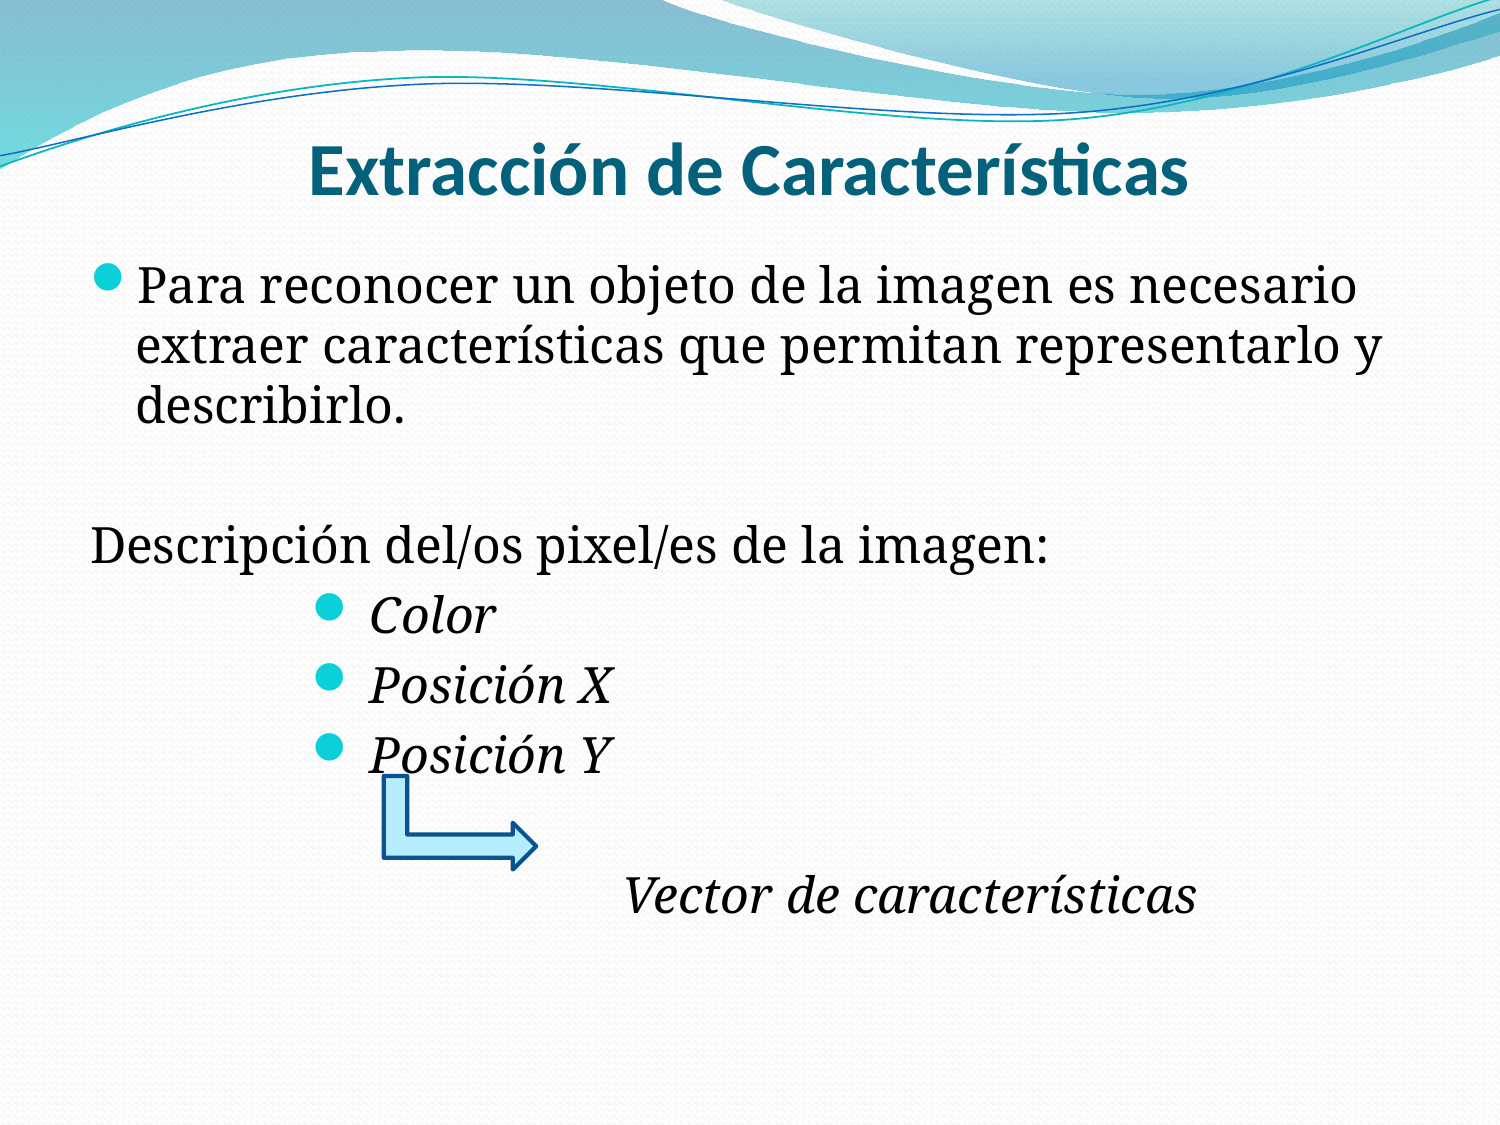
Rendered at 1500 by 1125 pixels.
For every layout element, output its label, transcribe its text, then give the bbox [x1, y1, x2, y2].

text_box [381, 773, 539, 872]
title Extracción de Características [75, 115, 1425, 211]
list Para reconocer un objeto de la imagen es necesario extraer características que permitan representarlo y describirlo. Descripción del/os pixel/es de la imagen: Color Posición X Posición Y Vector de características [75, 246, 1425, 1079]
